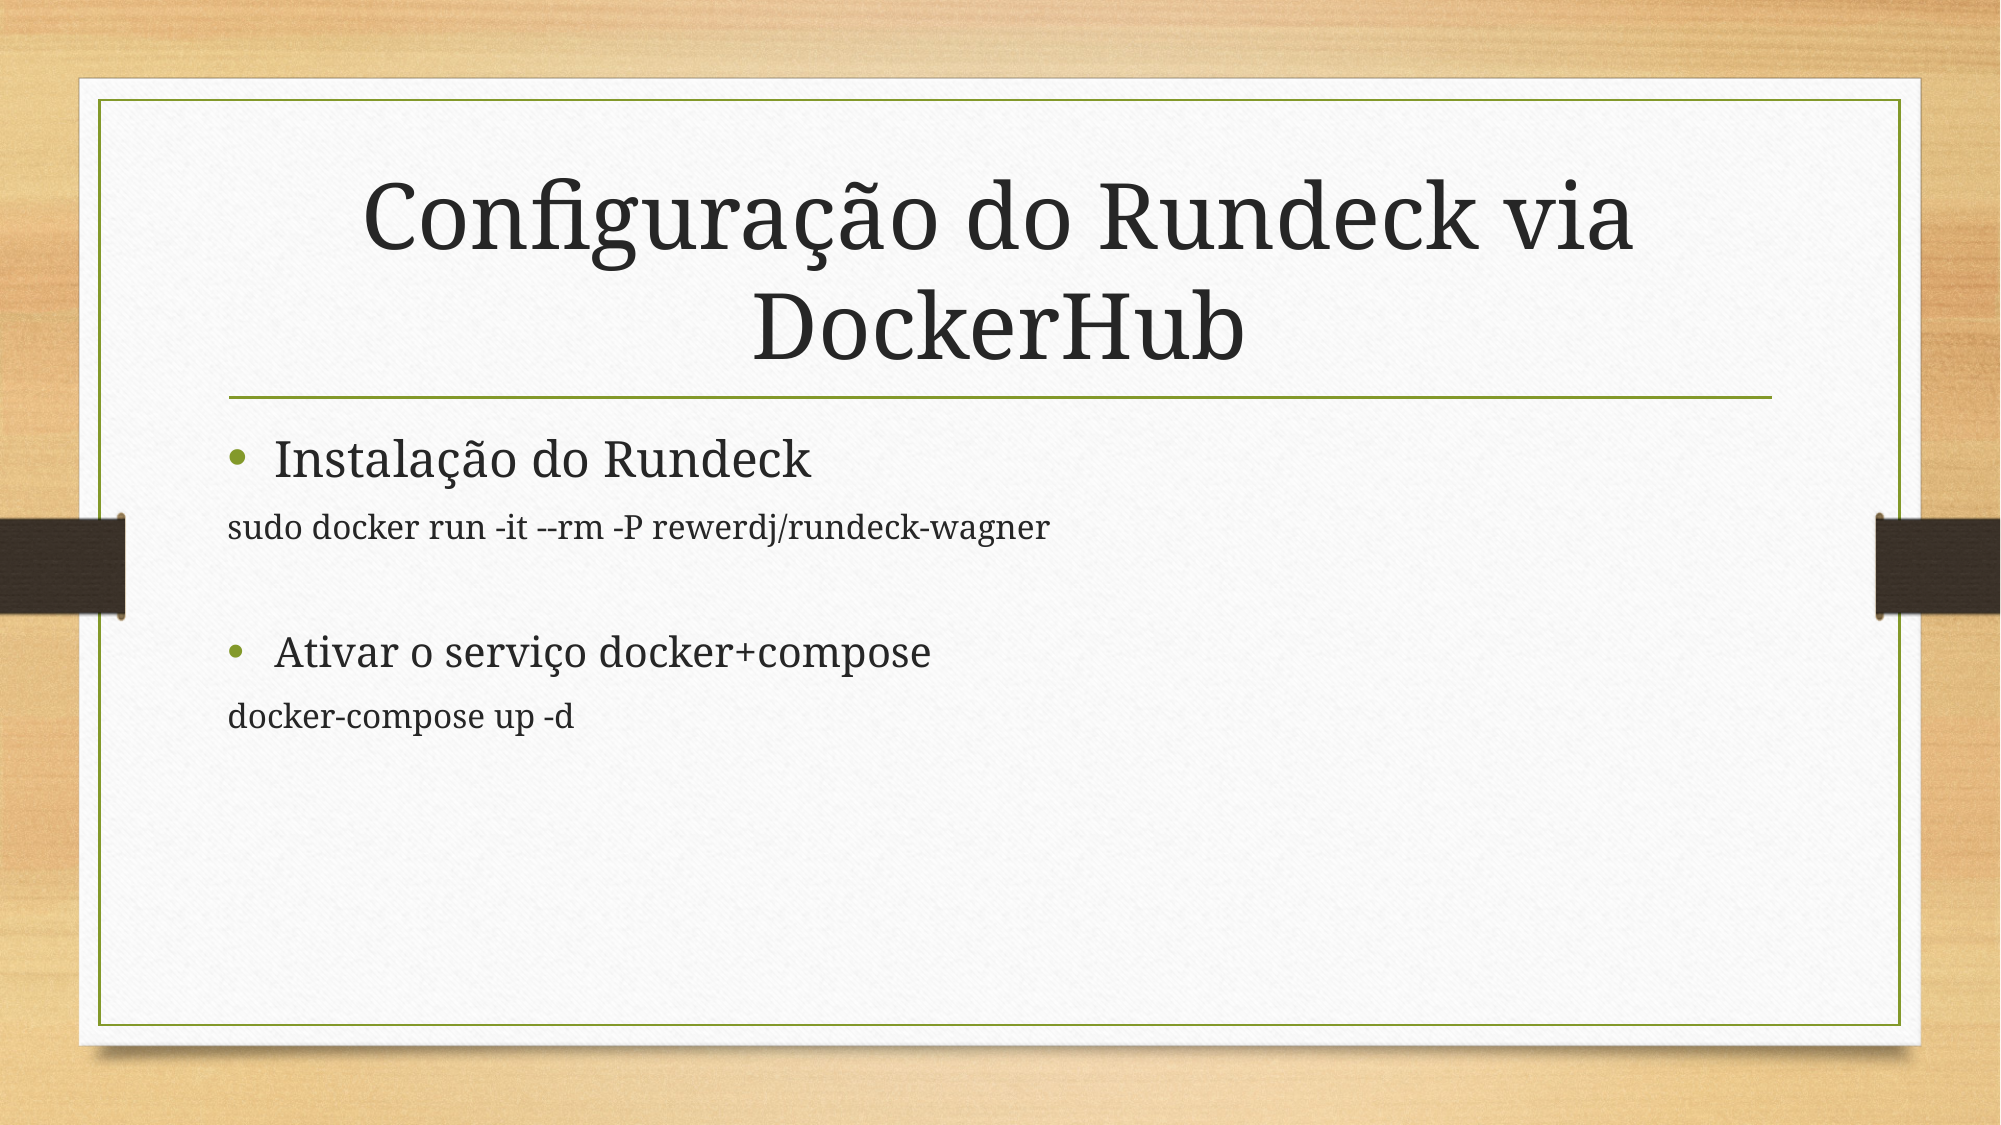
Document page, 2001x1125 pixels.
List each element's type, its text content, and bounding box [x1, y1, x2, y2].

picture [0, 0, 2001, 1125]
list Instalação do Rundeck sudo docker run -it --rm -P rewerdj/rundeck-wagner Ativar o serviço docker+compose docker-compose up -d [212, 419, 1788, 964]
title Configuração do Rundeck via DockerHub [212, 161, 1788, 375]
